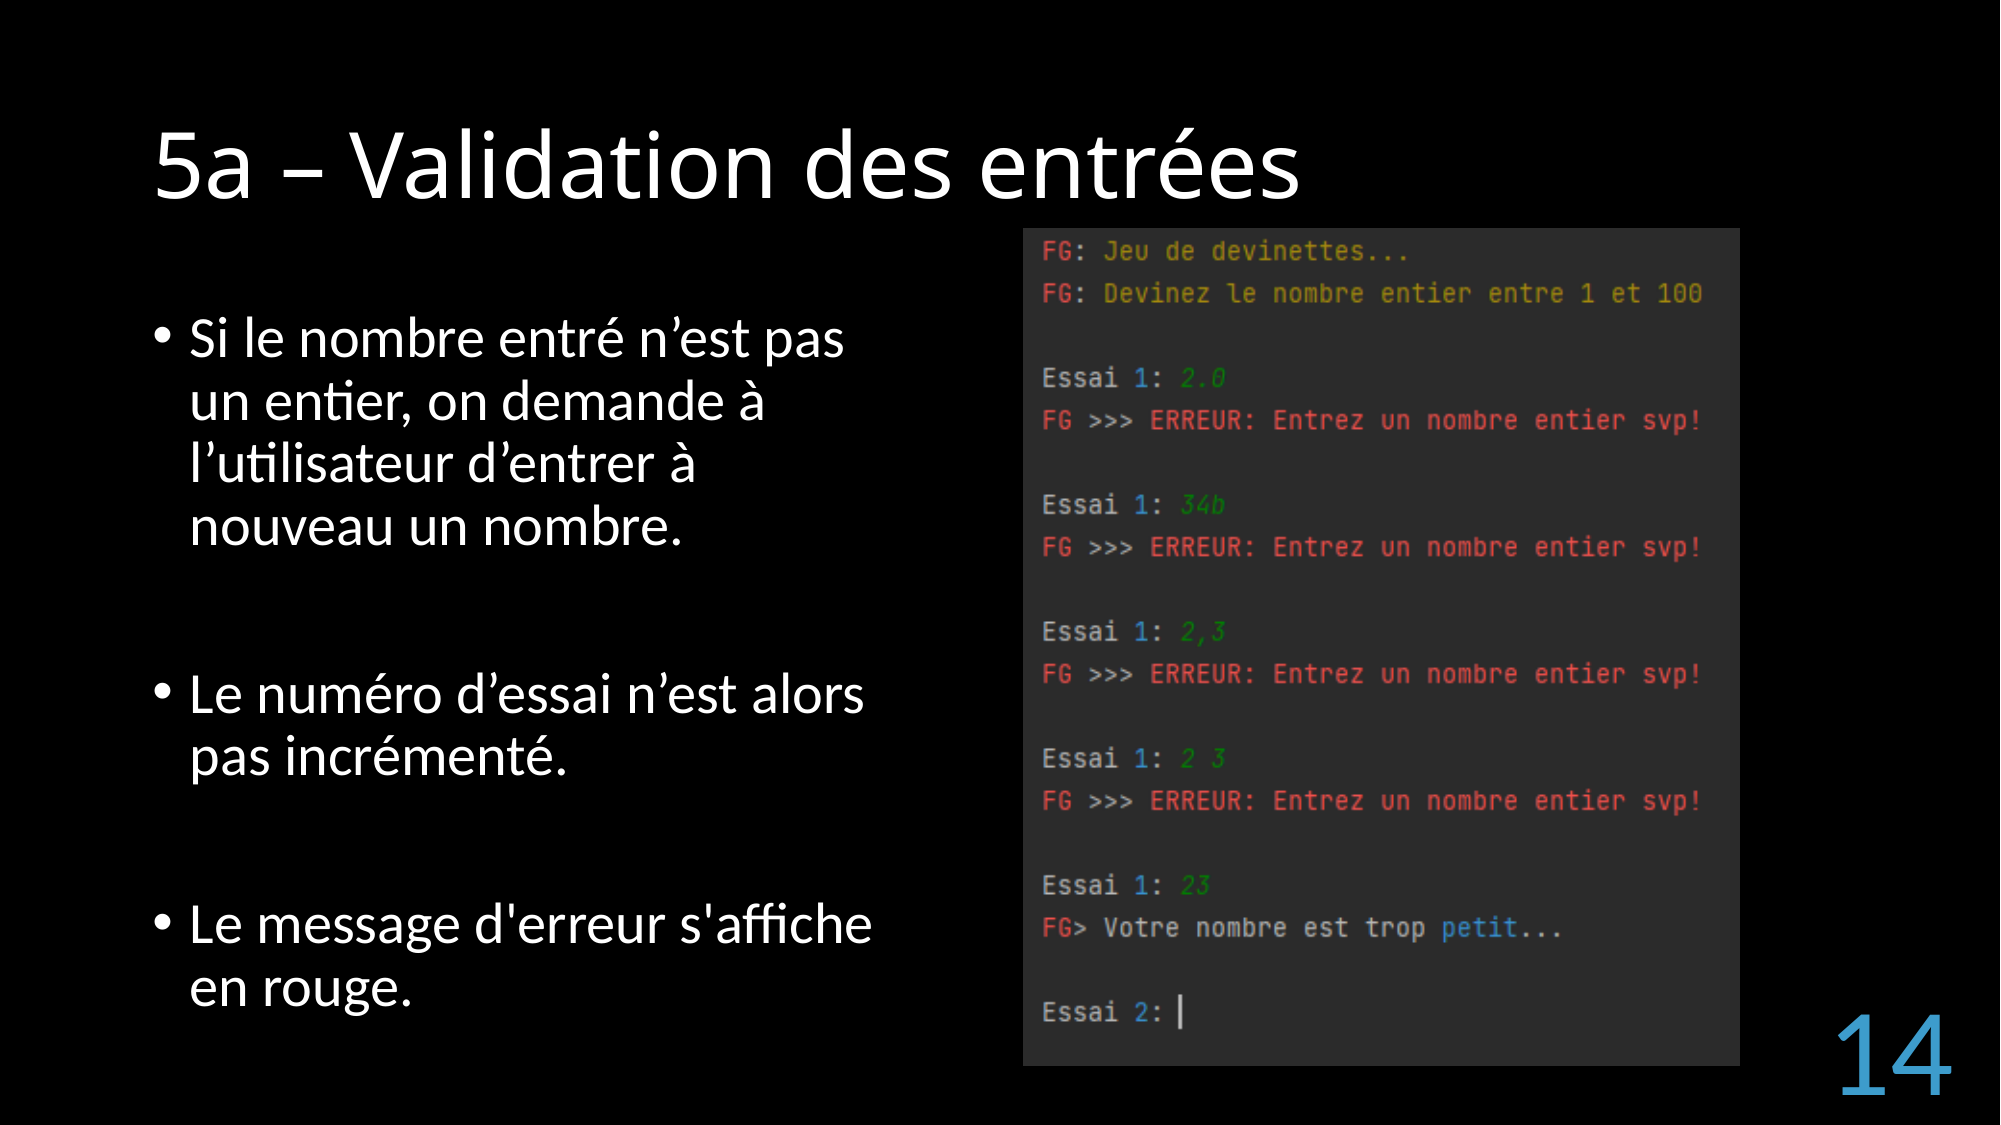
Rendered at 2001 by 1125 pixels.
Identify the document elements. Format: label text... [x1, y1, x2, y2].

picture [1023, 228, 1740, 1066]
slide_number 14 [1412, 987, 1969, 1103]
title 5a – Validation des entrées [137, 59, 1863, 278]
list Si le nombre entré n’est pas un entier, on demande à l’utilisateur d’entrer à nouveau un nombre. Le numéro d’essai n’est alors pas incrémenté. Le message d'erreur s'affiche en rouge. [137, 299, 901, 1066]
